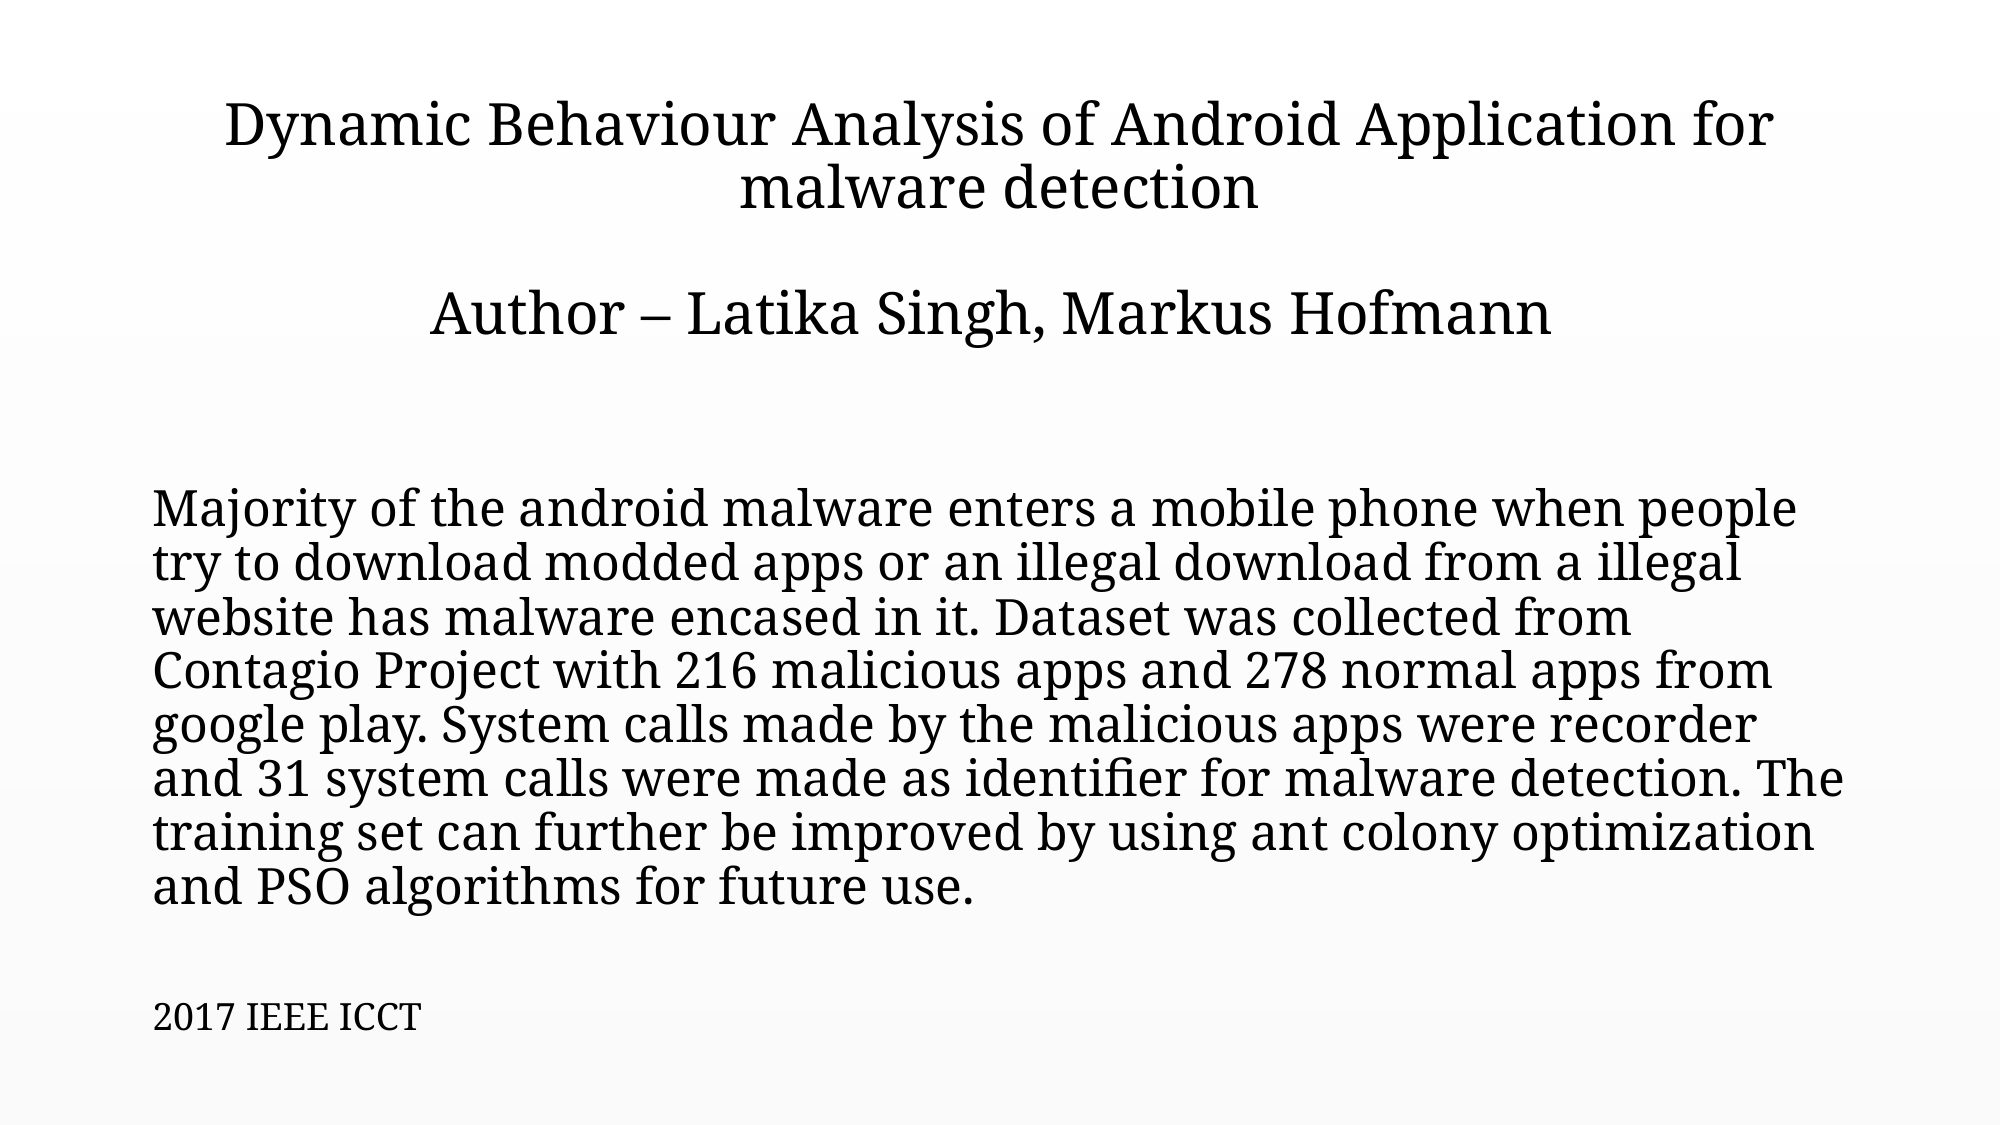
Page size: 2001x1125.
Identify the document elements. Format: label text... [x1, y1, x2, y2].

title Dynamic Behaviour Analysis of Android Application for malware detection Author – Latika Singh, Markus Hofmann [137, 112, 1863, 330]
list Majority of the android malware enters a mobile phone when people try to download modded apps or an illegal download from a illegal website has malware encased in it. Dataset was collected from Contagio Project with 216 malicious apps and 278 normal apps from google play. System calls made by the malicious apps were recorder and 31 system calls were made as identifier for malware detection. The training set can further be improved by using ant colony optimization and PSO algorithms for future use. [137, 476, 1863, 954]
text_box 2017 IEEE ICCT [137, 985, 554, 1046]
